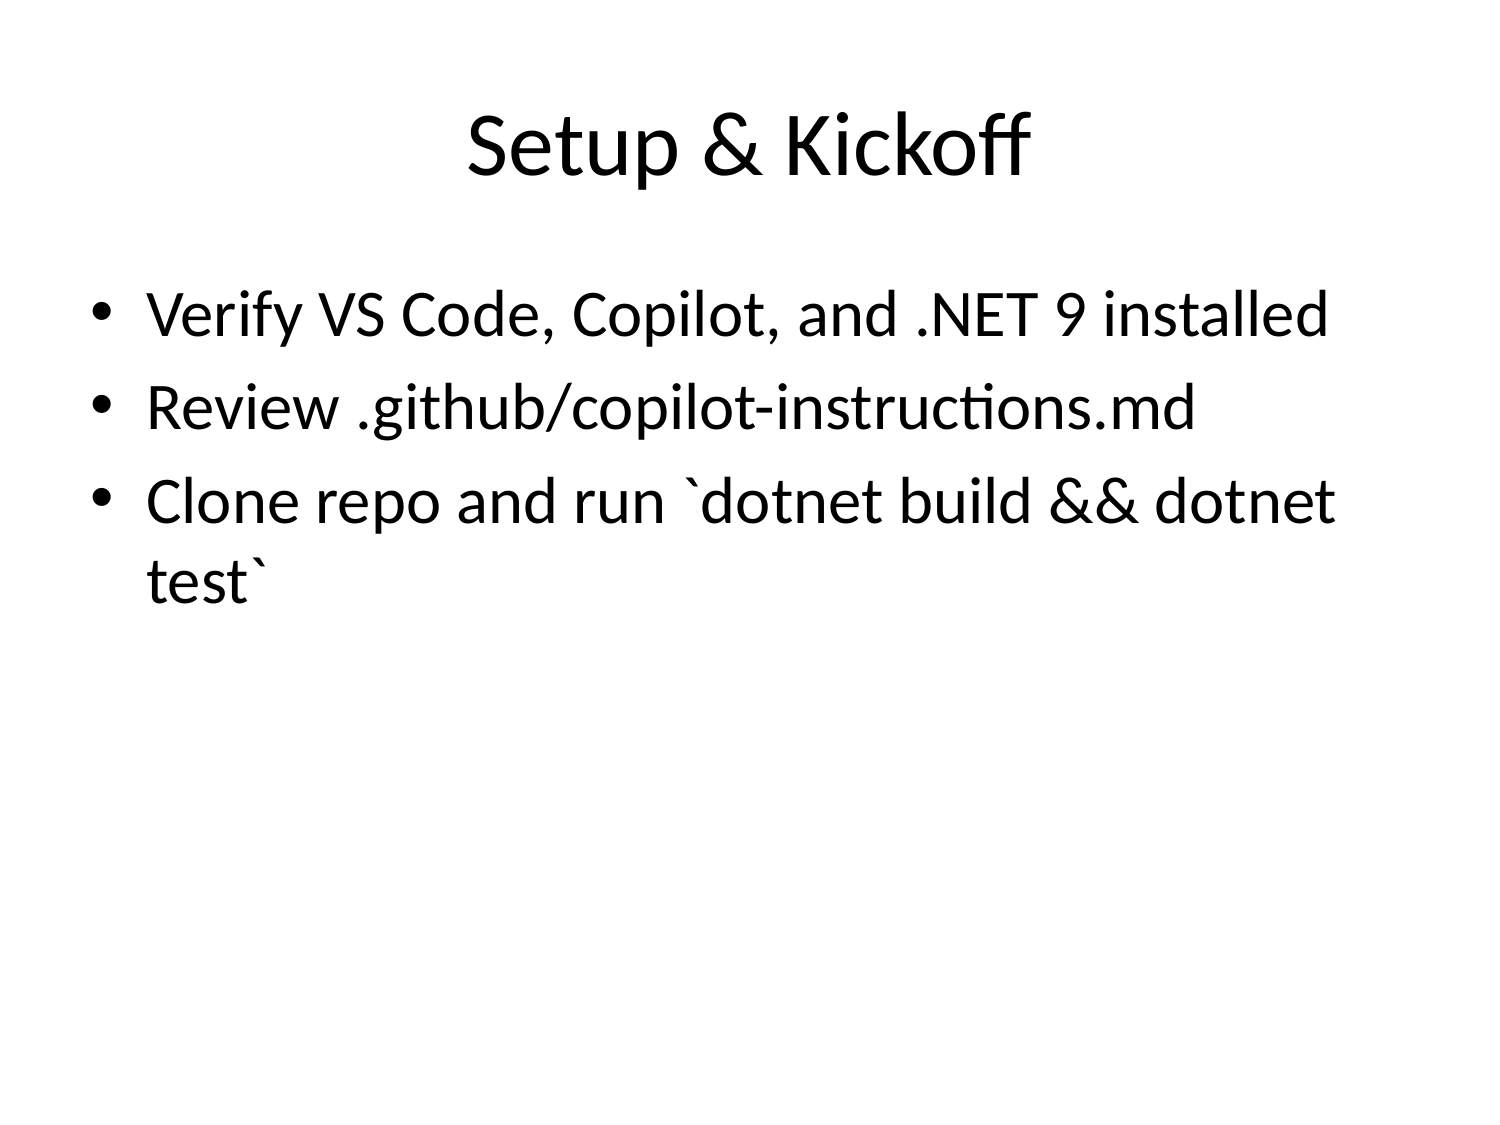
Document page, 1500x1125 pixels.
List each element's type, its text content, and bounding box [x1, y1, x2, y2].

title Setup & Kickoff [75, 45, 1425, 233]
list Verify VS Code, Copilot, and .NET 9 installed Review .github/copilot-instructions.md Clone repo and run `dotnet build && dotnet test` [75, 262, 1425, 1005]
